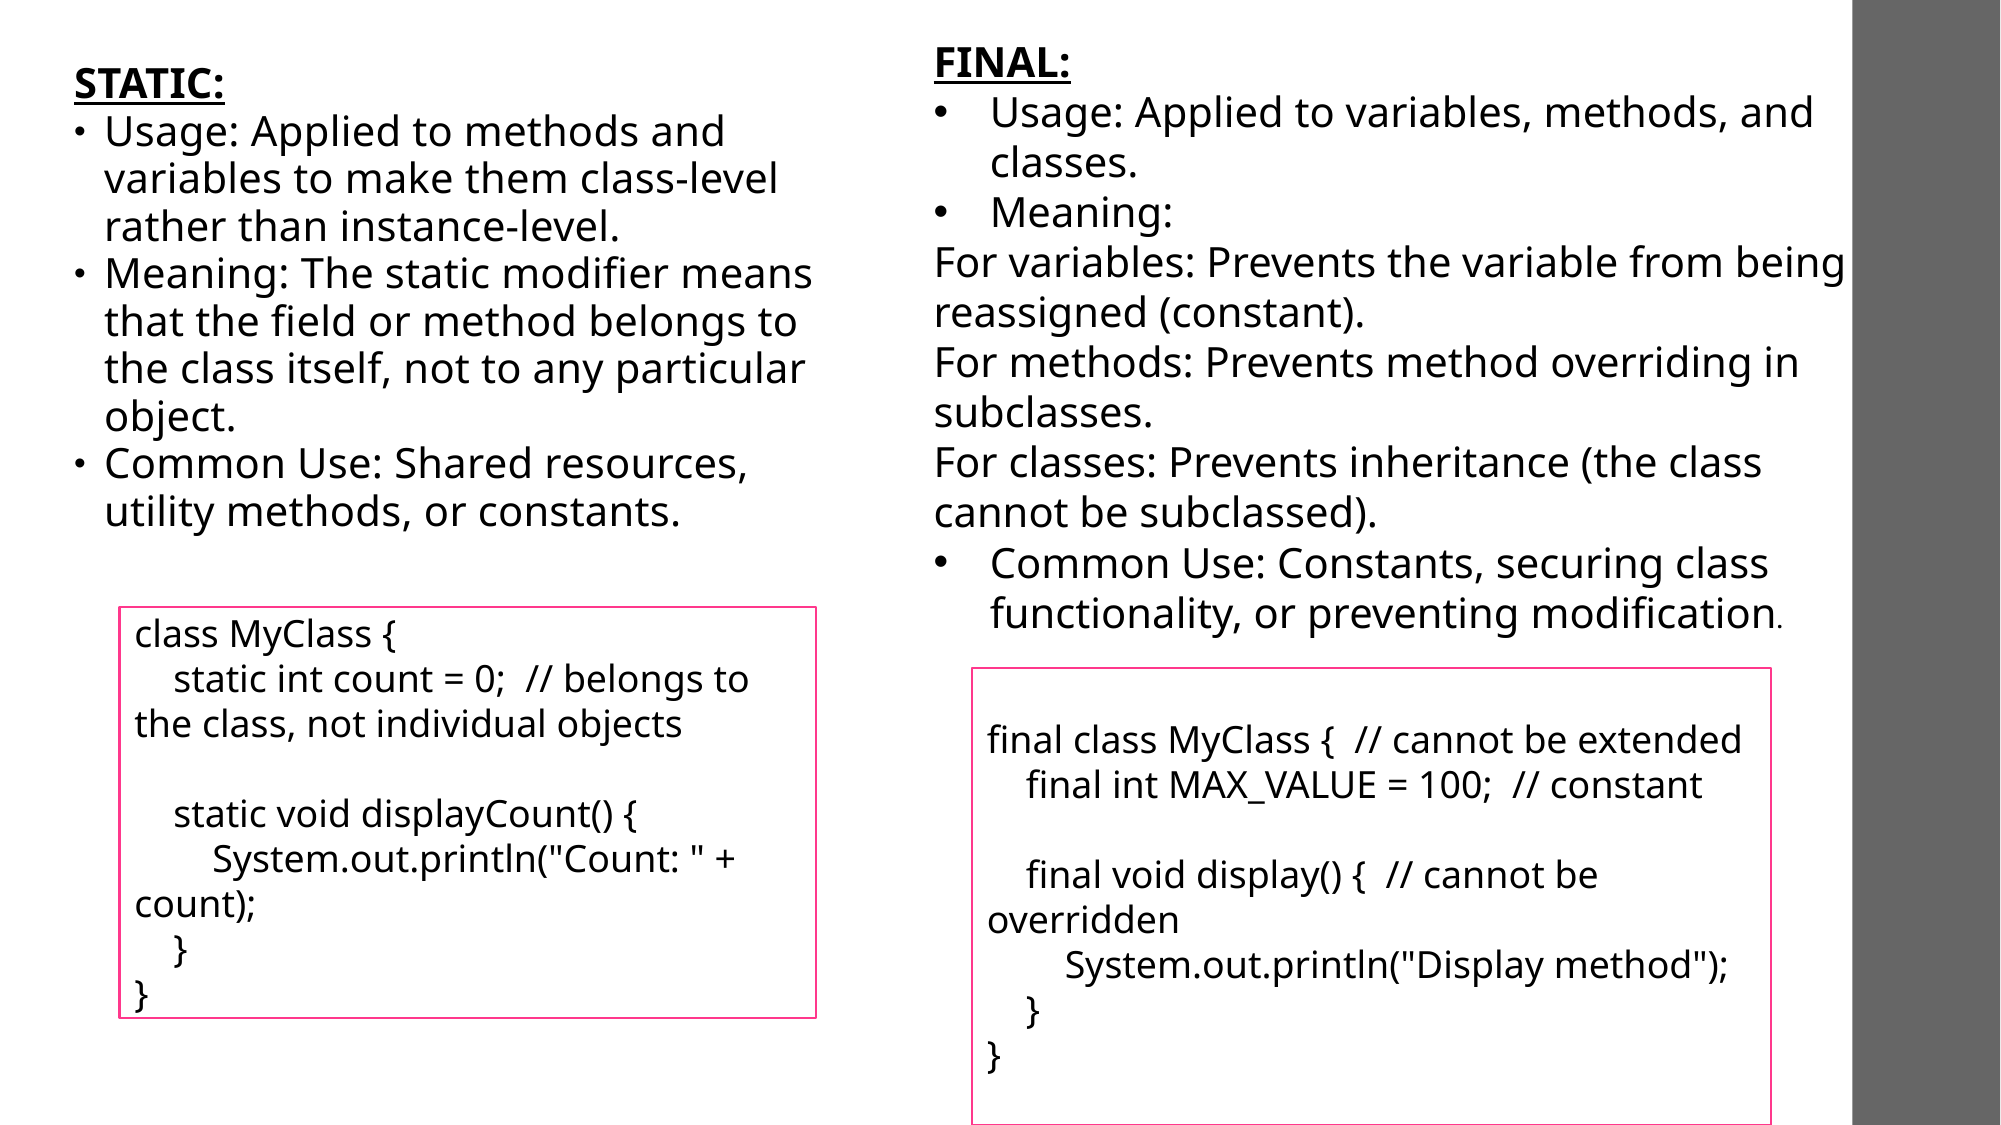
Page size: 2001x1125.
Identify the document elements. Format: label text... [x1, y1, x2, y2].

text_box FINAL: Usage: Applied to variables, methods, and classes. Meaning: For variables: Prevents the variable from being reassigned (constant). For methods: Prevents method overriding in subclasses. For classes: Prevents inheritance (the class cannot be subclassed). Common Use: Constants, securing class functionality, or preventing modification. [918, 28, 1876, 644]
text_box final class MyClass { // cannot be extended final int MAX_VALUE = 100; // constant final void display() { // cannot be overridden System.out.println("Display method"); } } [971, 667, 1772, 1125]
list STATIC: Usage: Applied to methods and variables to make them class-level rather than instance-level. Meaning: The static modifier means that the field or method belongs to the class itself, not to any particular object. Common Use: Shared resources, utility methods, or constants. [59, 53, 877, 1019]
text_box class MyClass { static int count = 0; // belongs to the class, not individual objects static void displayCount() { System.out.println("Count: " + count); } } [118, 606, 817, 1019]
